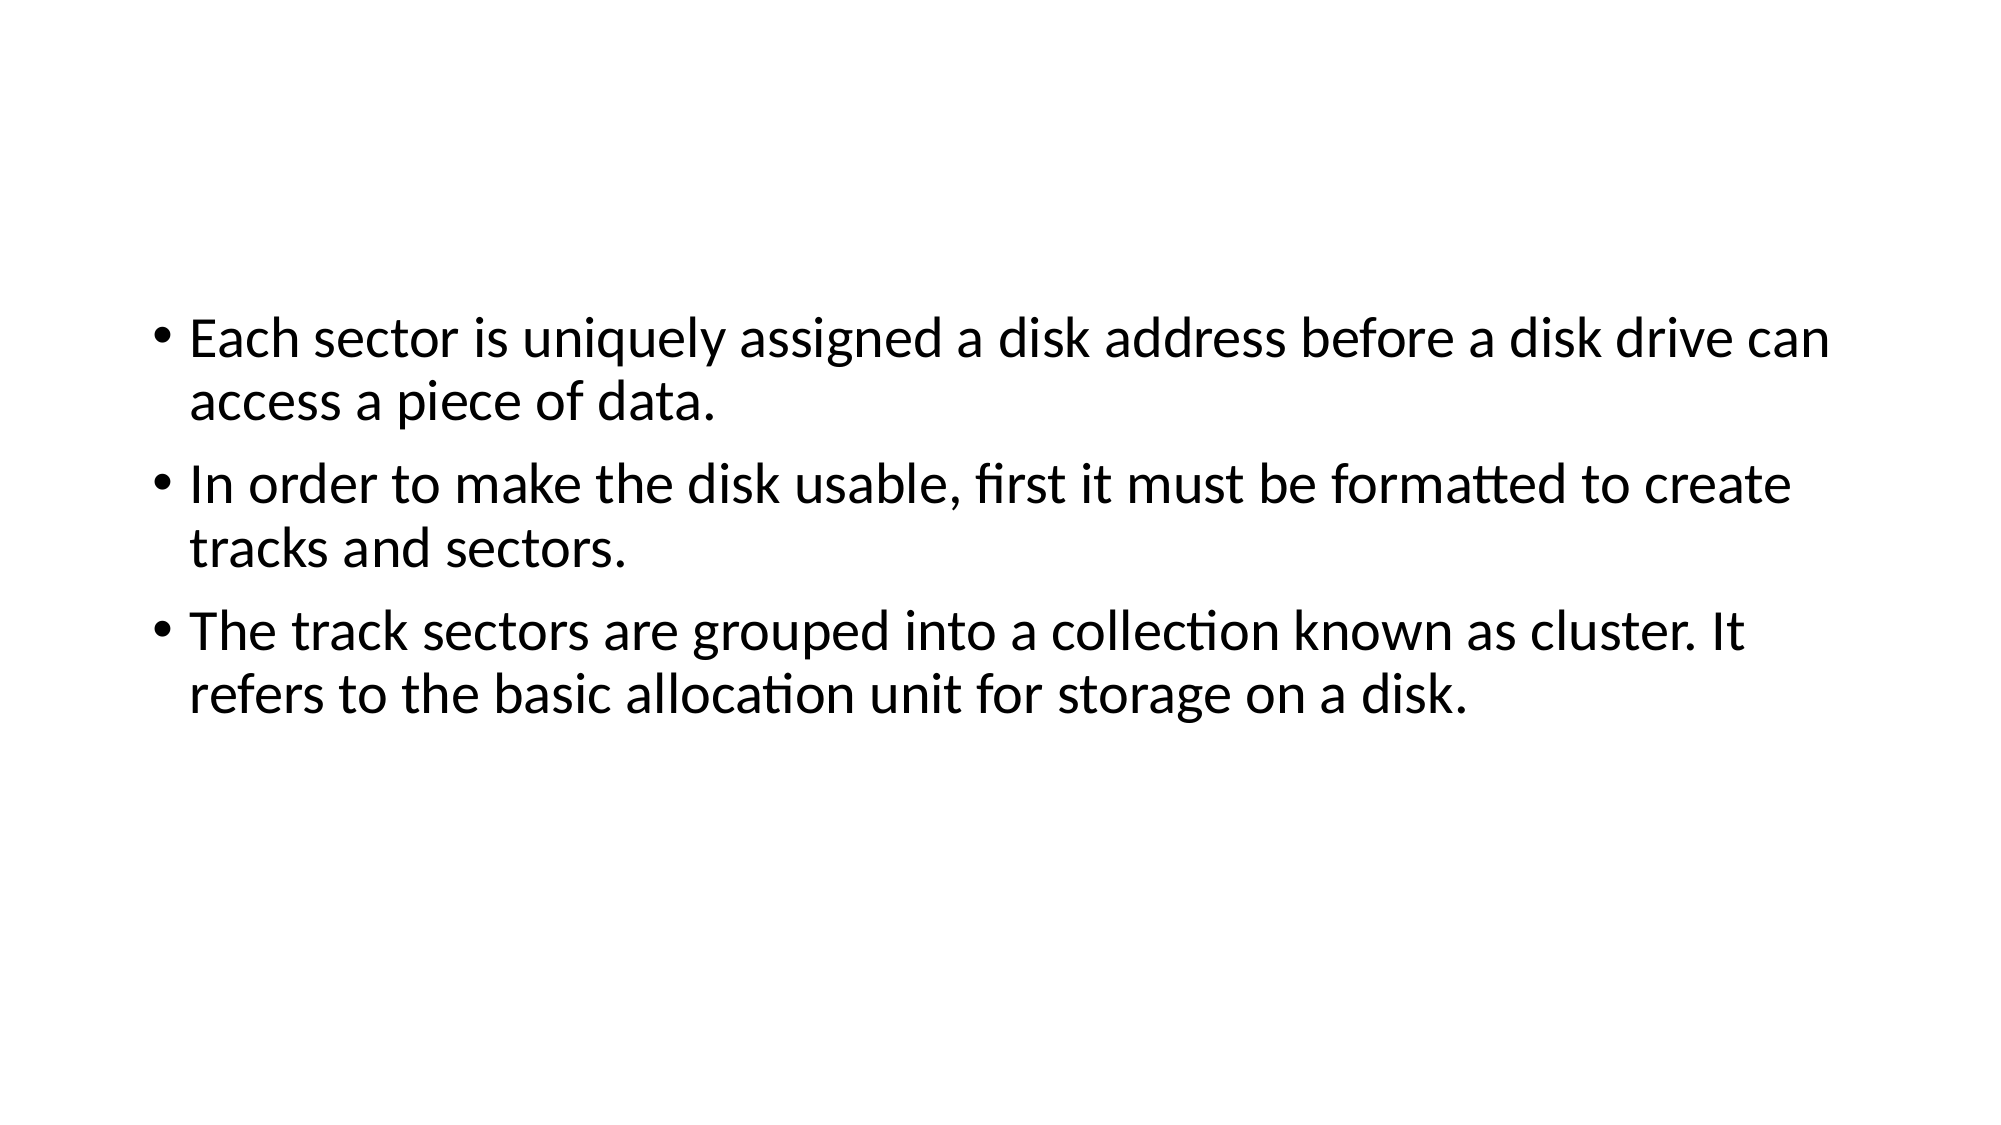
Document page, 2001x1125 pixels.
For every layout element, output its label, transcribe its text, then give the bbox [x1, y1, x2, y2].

list Each sector is uniquely assigned a disk address before a disk drive can access a piece of data. In order to make the disk usable, first it must be formatted to create tracks and sectors. The track sectors are grouped into a collection known as cluster. It refers to the basic allocation unit for storage on a disk. [137, 299, 1863, 1014]
